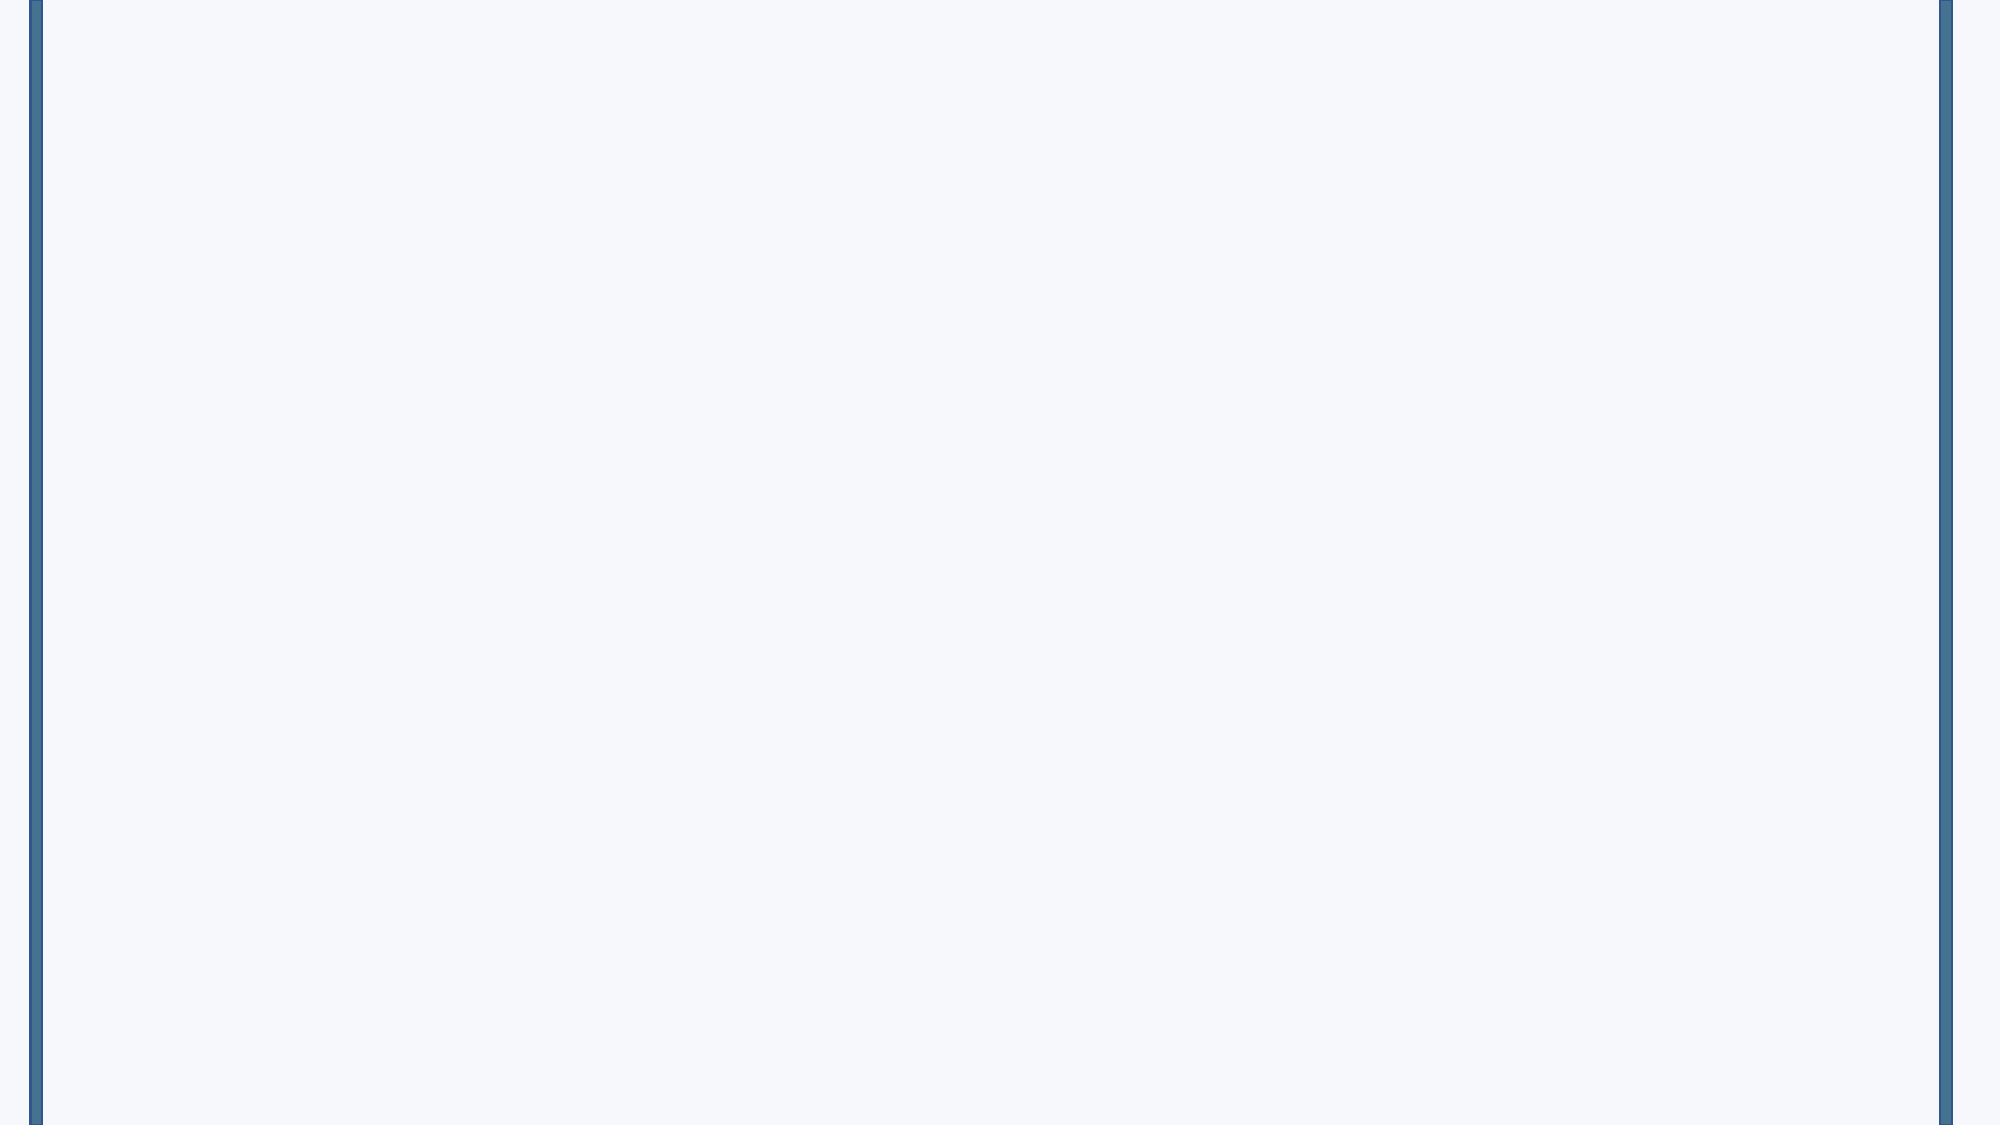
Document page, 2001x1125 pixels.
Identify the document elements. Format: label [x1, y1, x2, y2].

text_box [29, 0, 43, 1125]
text_box [1939, 0, 1953, 1125]
